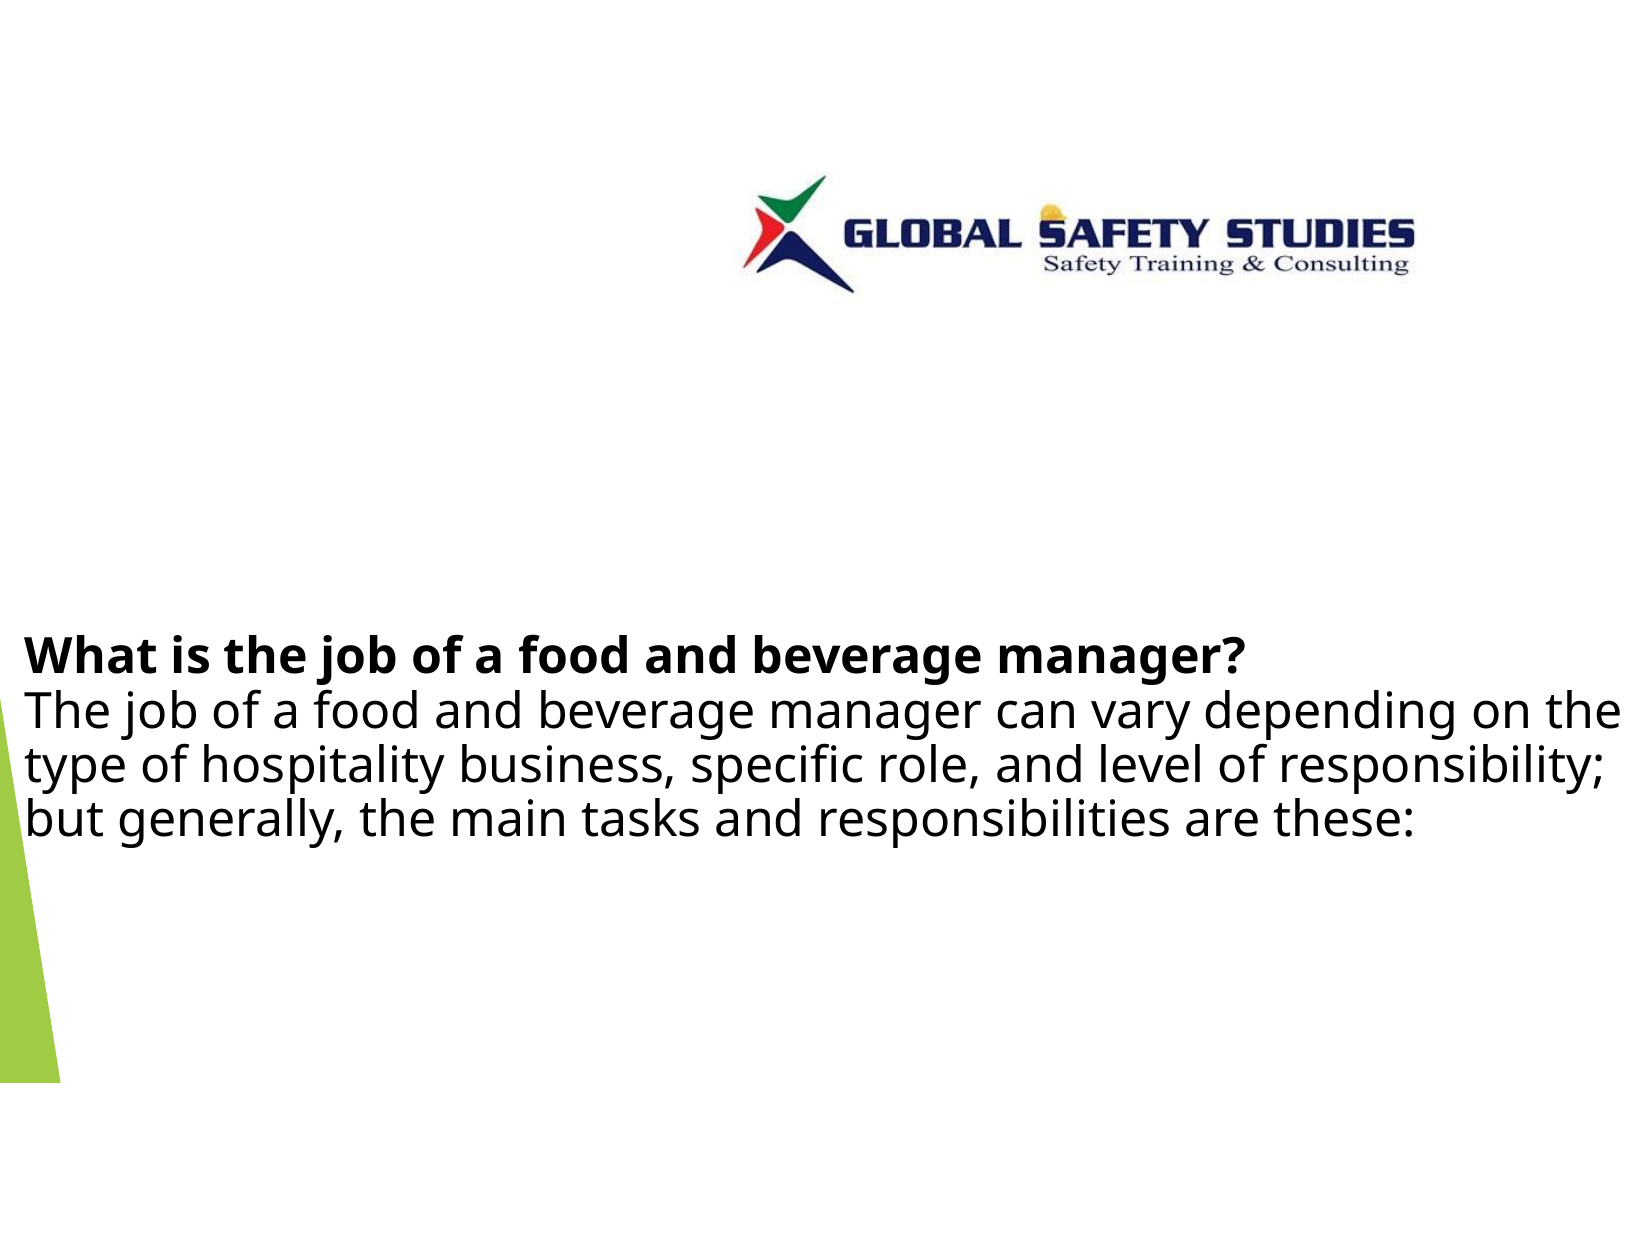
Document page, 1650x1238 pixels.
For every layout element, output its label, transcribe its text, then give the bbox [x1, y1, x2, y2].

text_box [0, 697, 61, 1083]
picture [731, 171, 1427, 307]
title What is the job of a food and beverage manager? The job of a food and beverage manager can vary depending on the type of hospitality business, specific role, and level of responsibility; but generally, the main tasks and responsibilities are these: [24, 628, 1650, 907]
